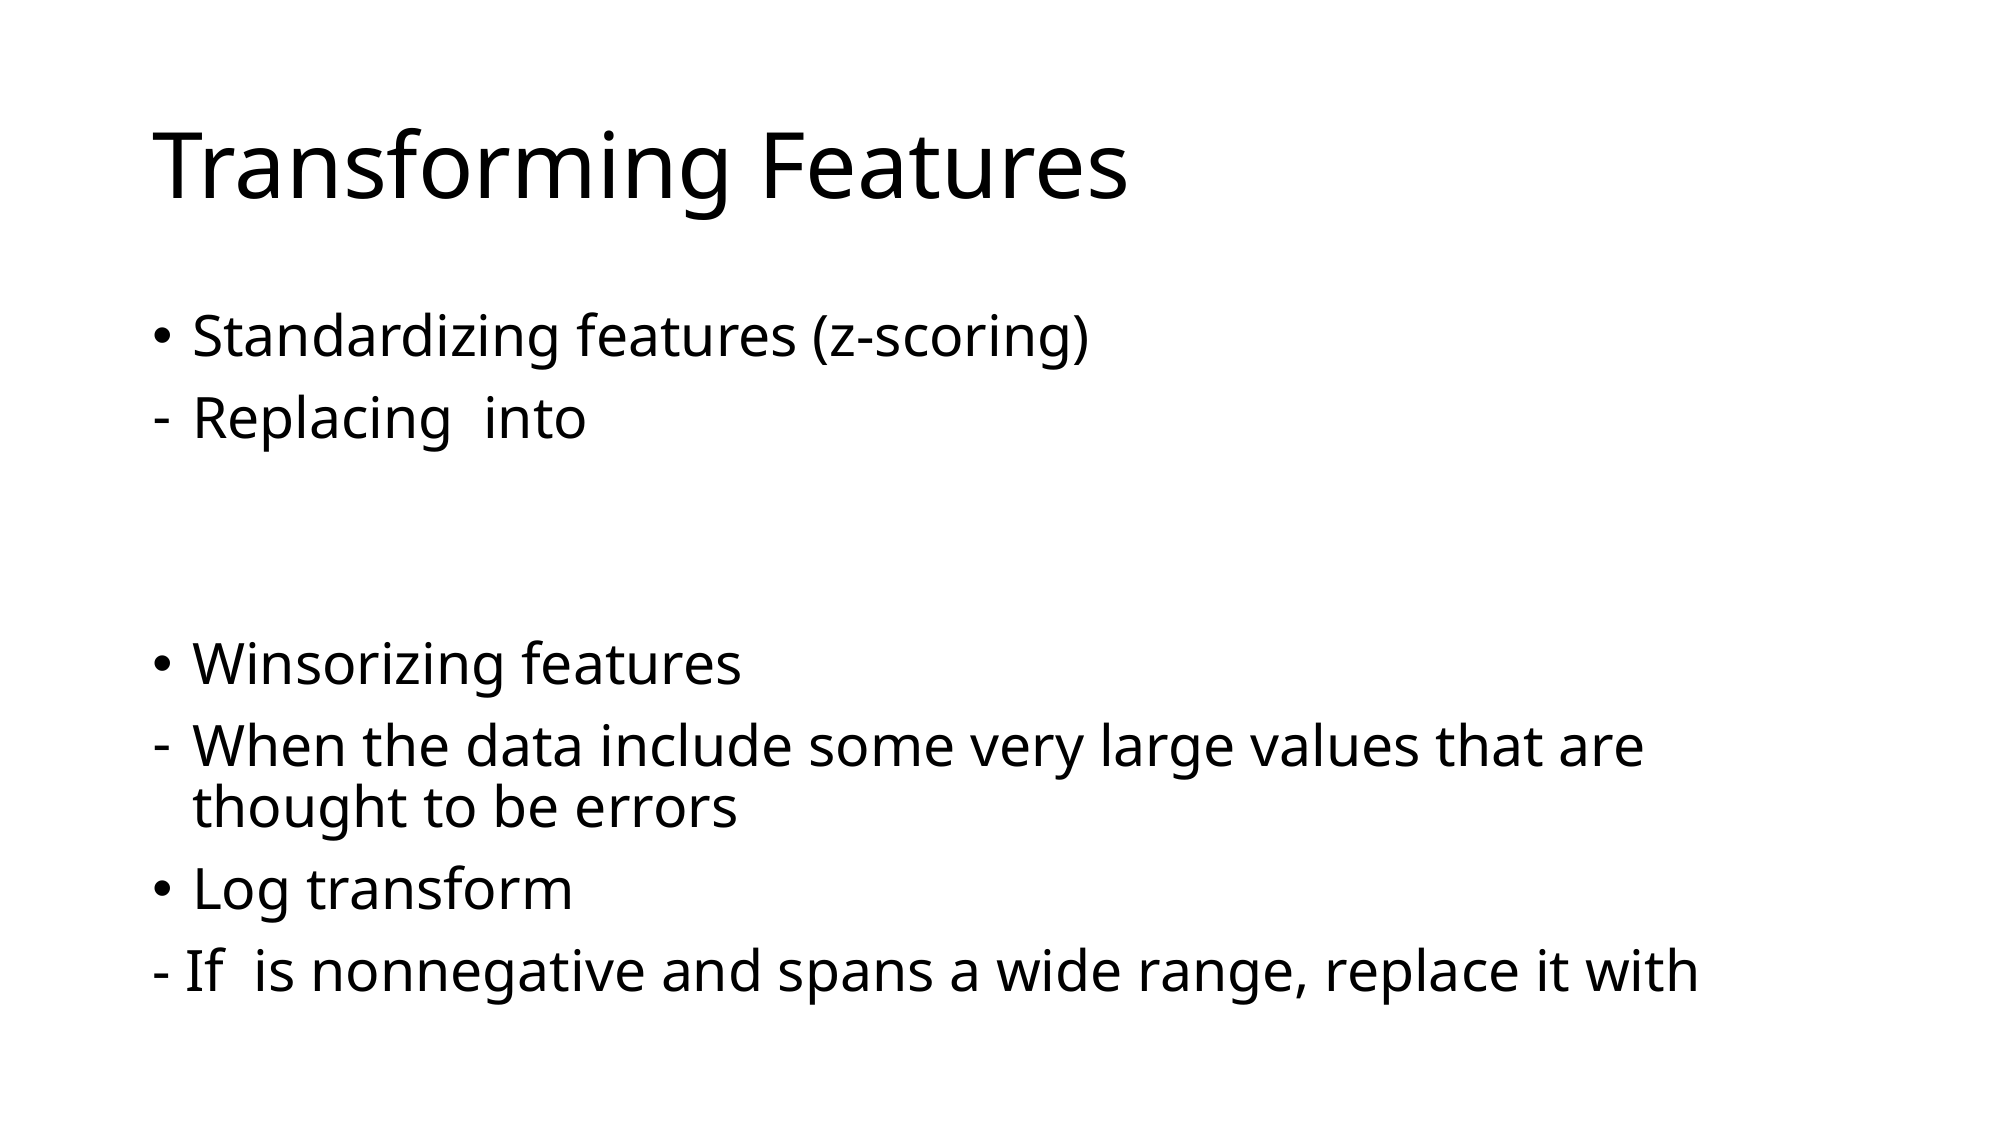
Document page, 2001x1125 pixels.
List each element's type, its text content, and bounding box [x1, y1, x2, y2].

title Transforming Features [137, 59, 1863, 278]
